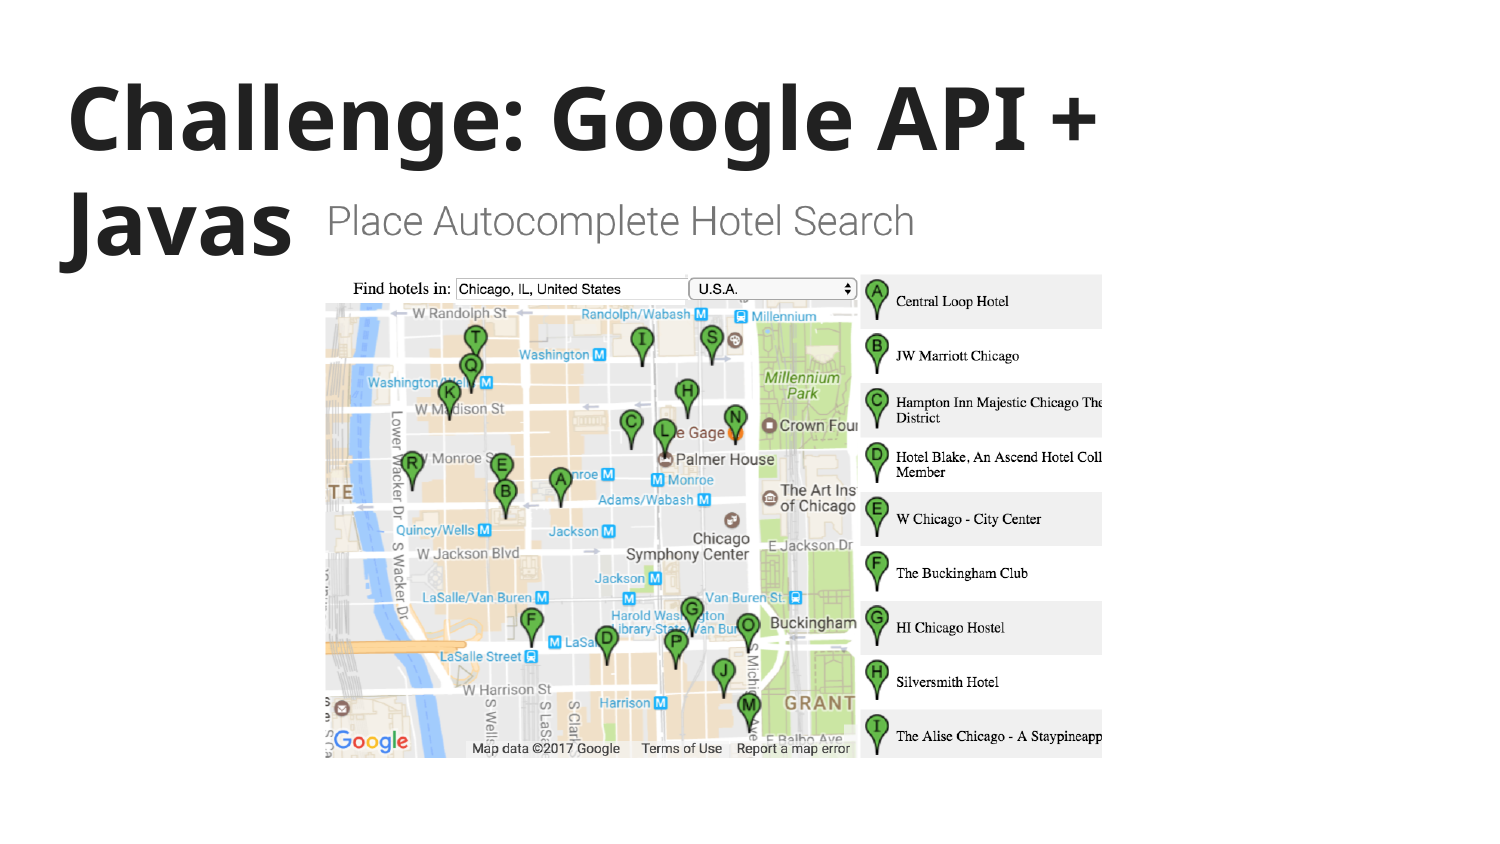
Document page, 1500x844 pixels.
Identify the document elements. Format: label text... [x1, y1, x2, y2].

title Challenge: Google API + Javascript [51, 48, 1449, 180]
picture [295, 184, 1133, 777]
